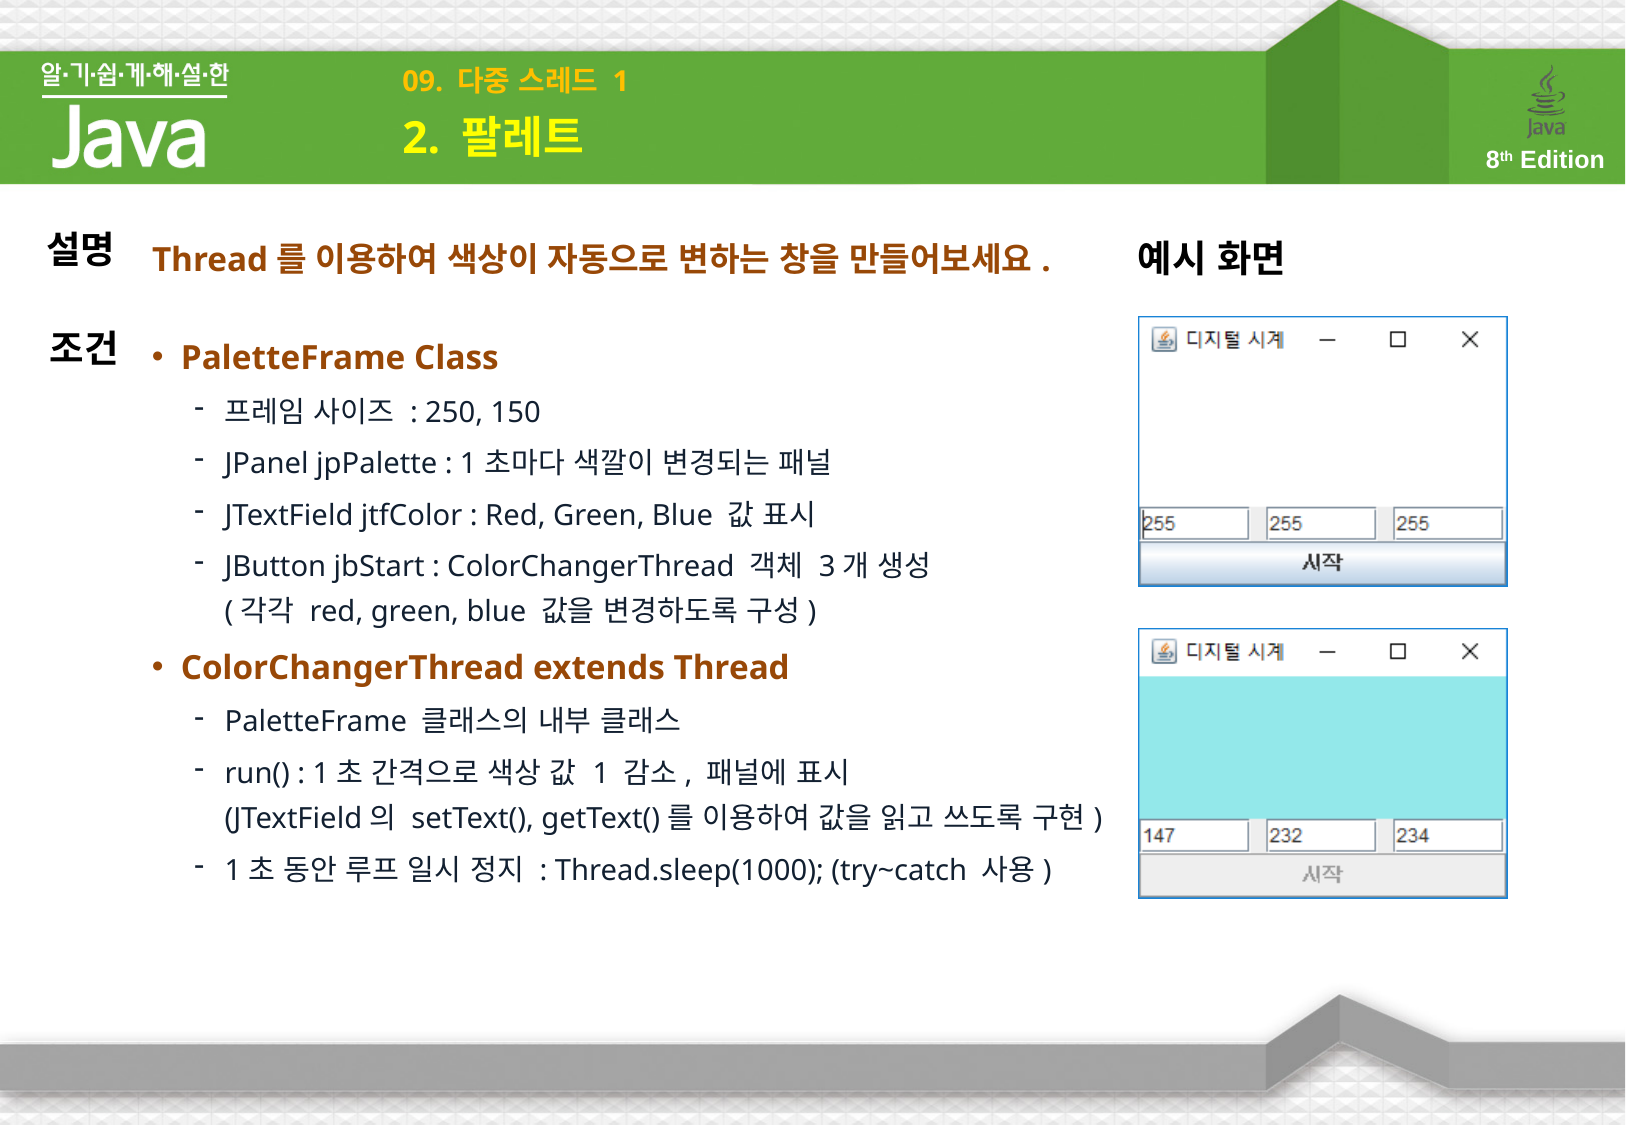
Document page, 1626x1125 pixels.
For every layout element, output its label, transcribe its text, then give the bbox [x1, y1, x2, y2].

text_box 조건 [35, 317, 134, 377]
text_box 설명 [31, 218, 144, 279]
list 2. 팔레트 [387, 101, 1545, 171]
text_box Thread를 이용하여 색상이 자동으로 변하는 창을 만들어보세요. [137, 218, 1100, 318]
text_box PaletteFrame Class 프레임 사이즈 : 250, 150 JPanel jpPalette : 1초마다 색깔이 변경되는 패널 JTextField jtfColor : Red, Green, Blue 값 표시 JButton jbStart : ColorChangerThread 객체 3개 생성 (각각 red, green, blue 값을 변경하도록 구성) ColorChangerThread extends Thread PaletteFrame 클래스의 내부 클래스 run() : 1초 간격으로 색상 값 1 감소, 패널에 표시 (JTextField의 setText(), getText()를 이용하여 값을 읽고 쓰도록 구현) 1초 동안 루프 일시 정지 : Thread.sleep(1000); (try~catch 사용) [136, 317, 1123, 975]
title 09. 다중 스레드 1 [387, 54, 1393, 105]
picture [0, 0, 1626, 1125]
text_box 예시 화면 [1123, 213, 1324, 287]
